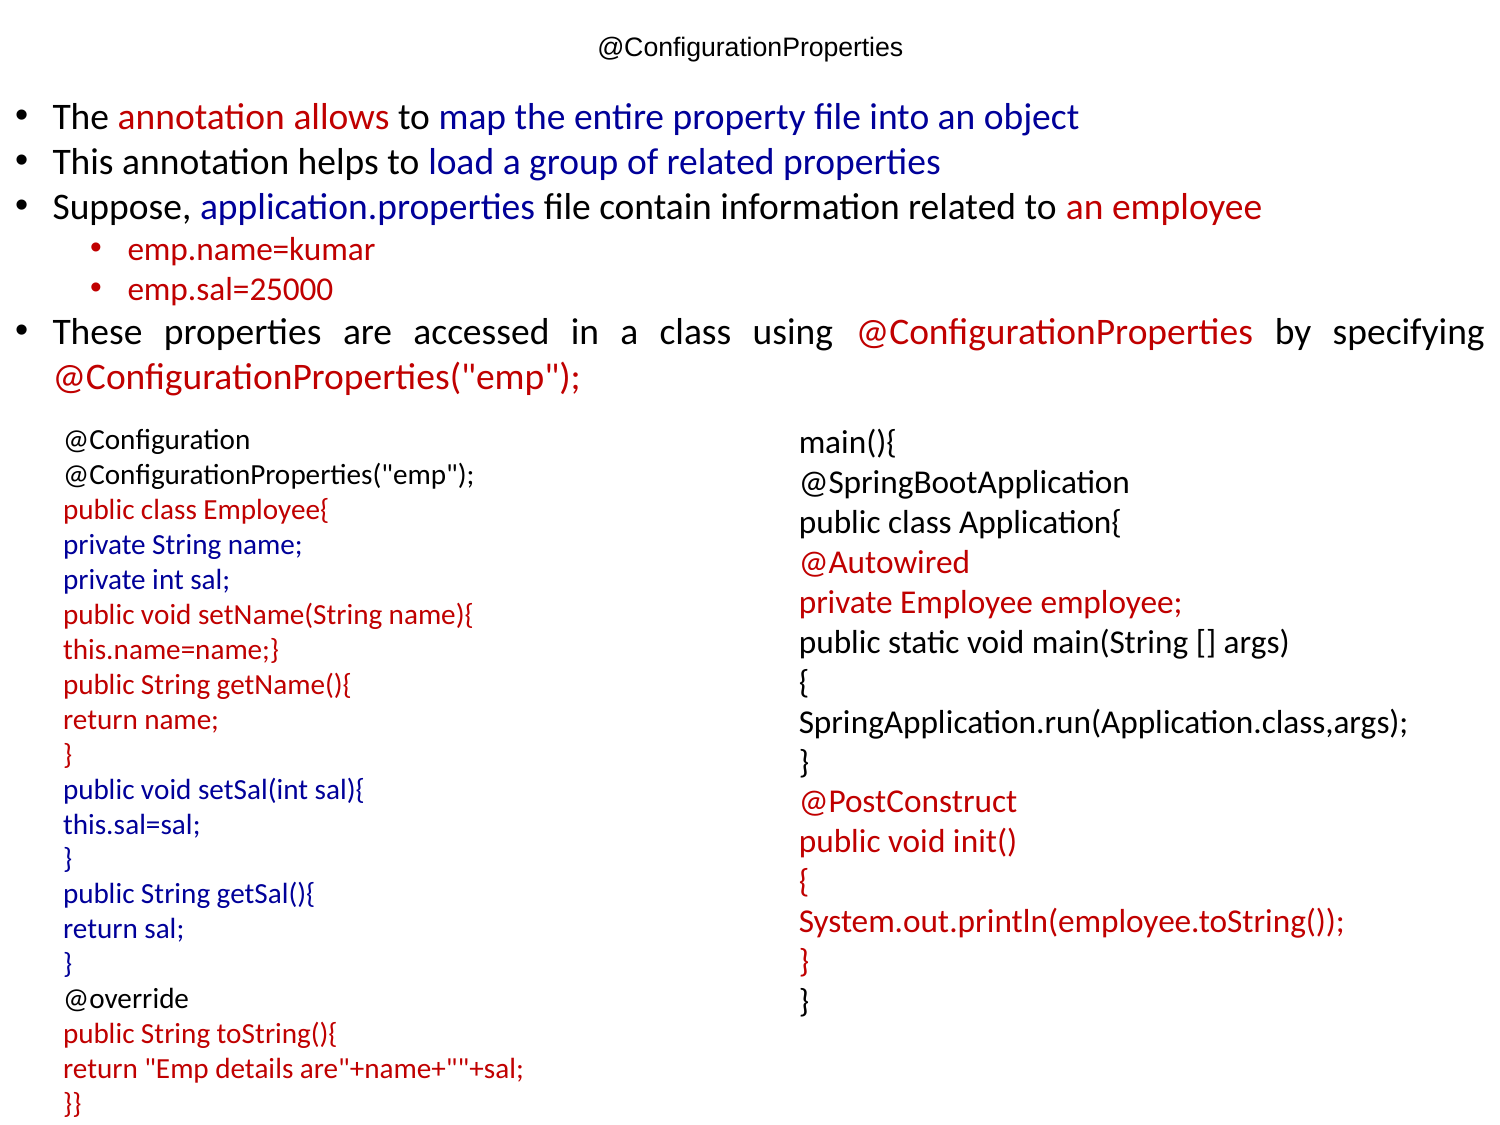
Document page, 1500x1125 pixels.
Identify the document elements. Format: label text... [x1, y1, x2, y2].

text_box @Configuration @ConfigurationProperties("emp"); public class Employee{ private String name; private int sal; public void setName(String name){ this.name=name;} public String getName(){ return name; } public void setSal(int sal){ this.sal=sal; } public String getSal(){ return sal; } @override public String toString(){ return "Emp details are"+name+""+sal; }} [48, 412, 750, 1125]
title @ConfigurationProperties [103, 25, 1397, 70]
list The annotation allows to map the entire property file into an object This annotation helps to load a group of related properties Suppose, application.properties file contain information related to an employee emp.name=kumar emp.sal=25000 These properties are accessed in a class using @ConfigurationProperties by specifying @ConfigurationProperties("emp"); [0, 84, 1500, 436]
text_box main(){ @SpringBootApplication public class Application{ @Autowired private Employee employee; public static void main(String [] args) { SpringApplication.run(Application.class,args); } @PostConstruct public void init() { System.out.println(employee.toString()); } } [784, 412, 1469, 1125]
